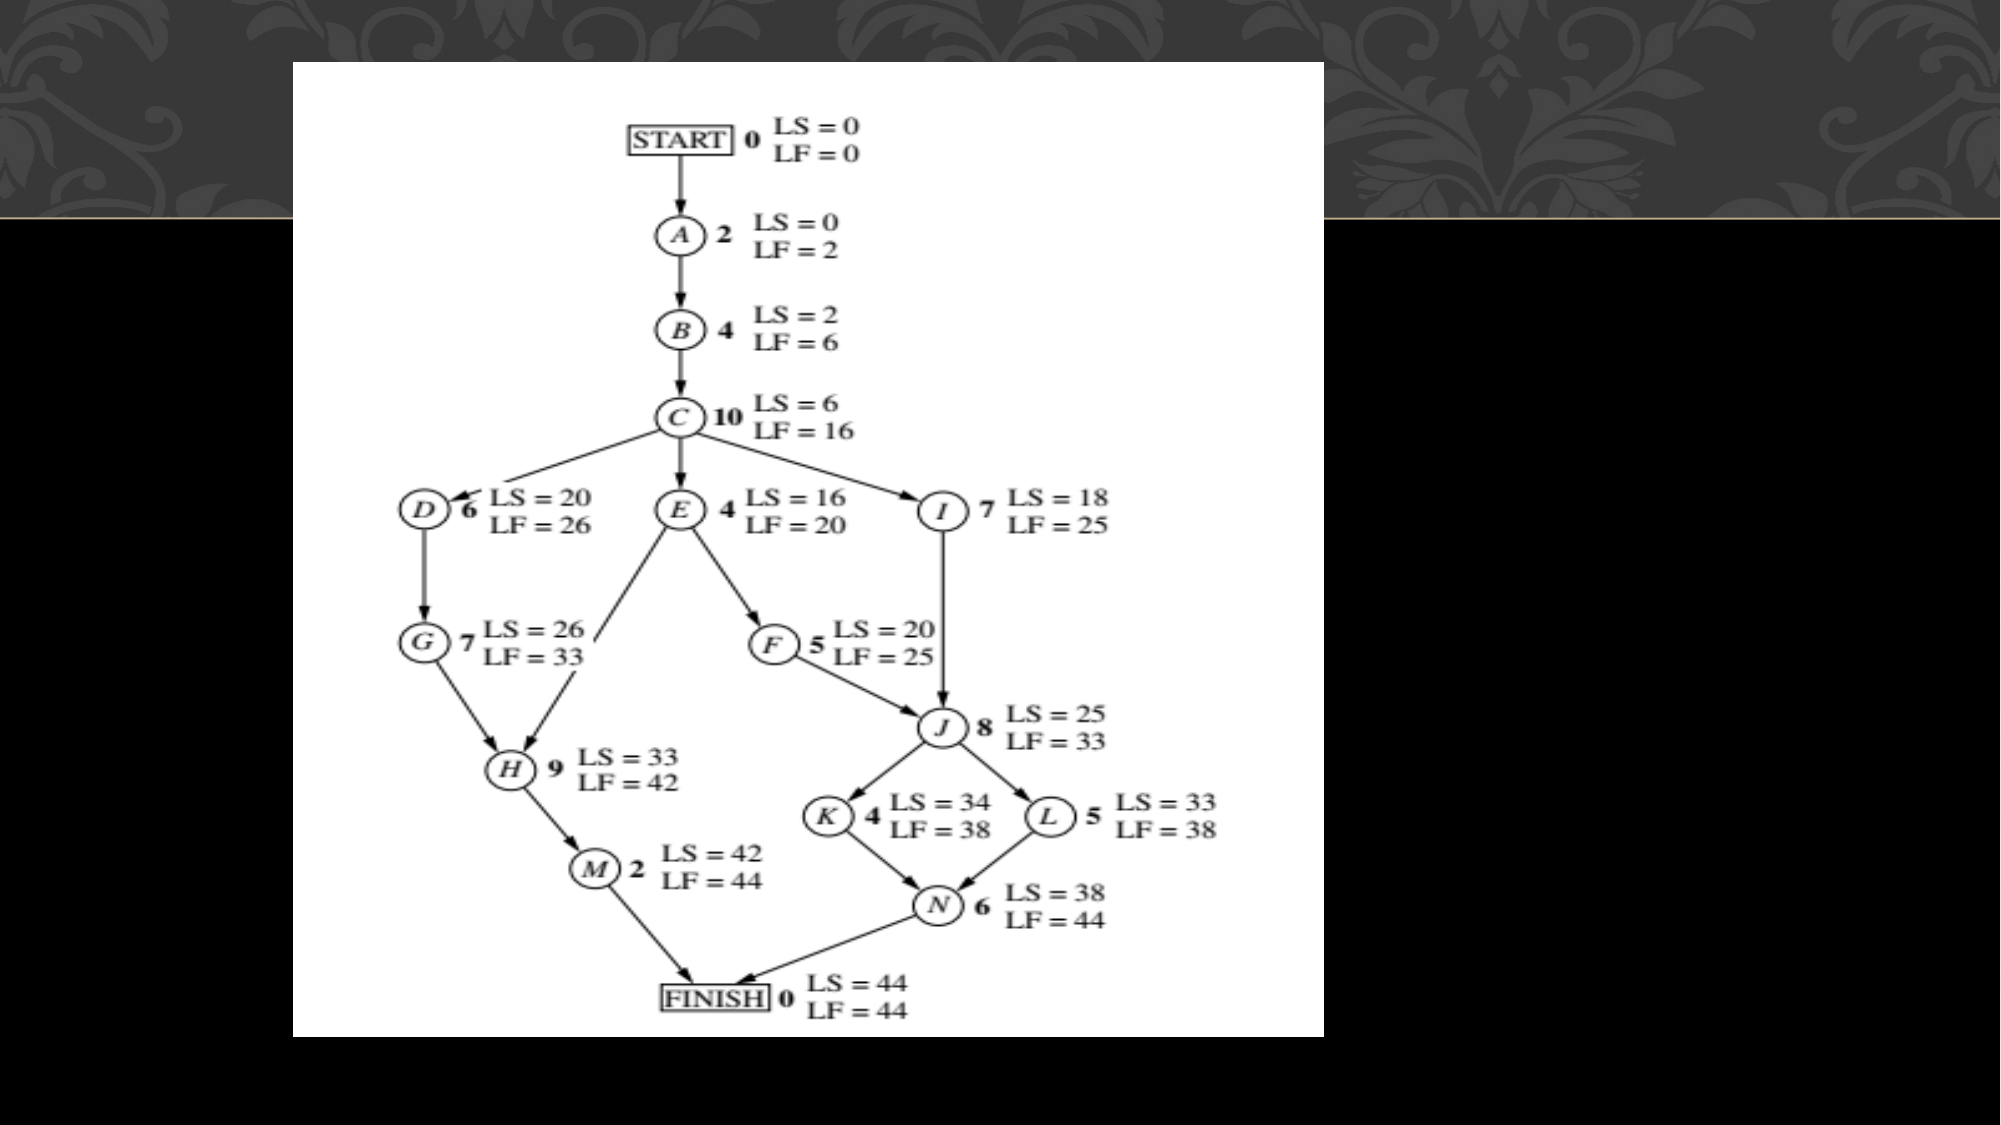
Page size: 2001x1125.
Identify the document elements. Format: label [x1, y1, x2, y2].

picture [292, 62, 1324, 1037]
